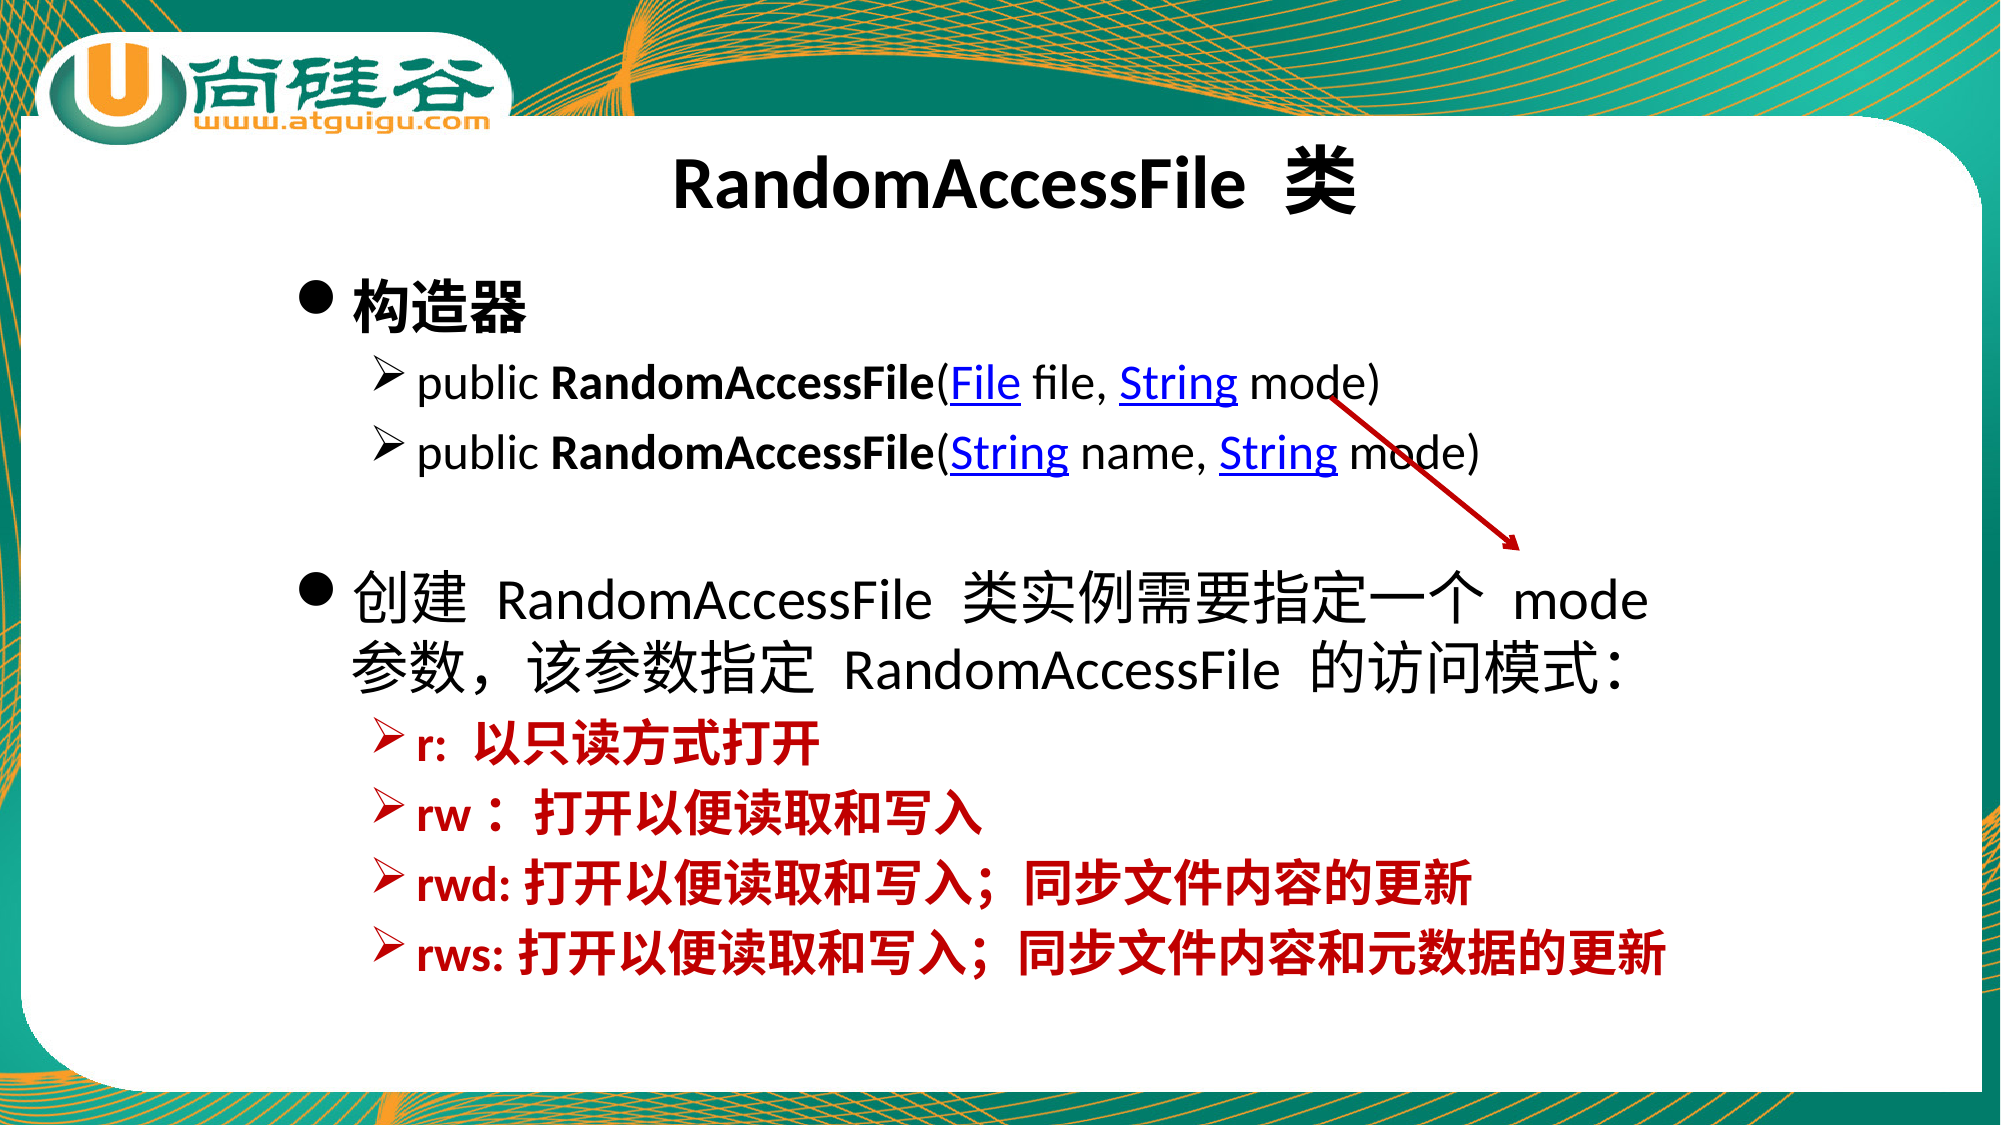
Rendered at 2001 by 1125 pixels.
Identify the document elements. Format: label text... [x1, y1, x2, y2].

picture [0, 0, 2001, 1125]
list 构造器 public RandomAccessFile(File file, String mode) public RandomAccessFile(String name, String mode) 创建 RandomAccessFile 类实例需要指定一个 mode 参数，该参数指定 RandomAccessFile 的访问模式： r: 以只读方式打开 rw：打开以便读取和写入 rwd:打开以便读取和写入；同步文件内容的更新 rws:打开以便读取和写入；同步文件内容和元数据的更新 [279, 262, 1721, 1005]
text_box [1330, 396, 1520, 551]
title RandomAccessFile 类 [534, 113, 1497, 244]
